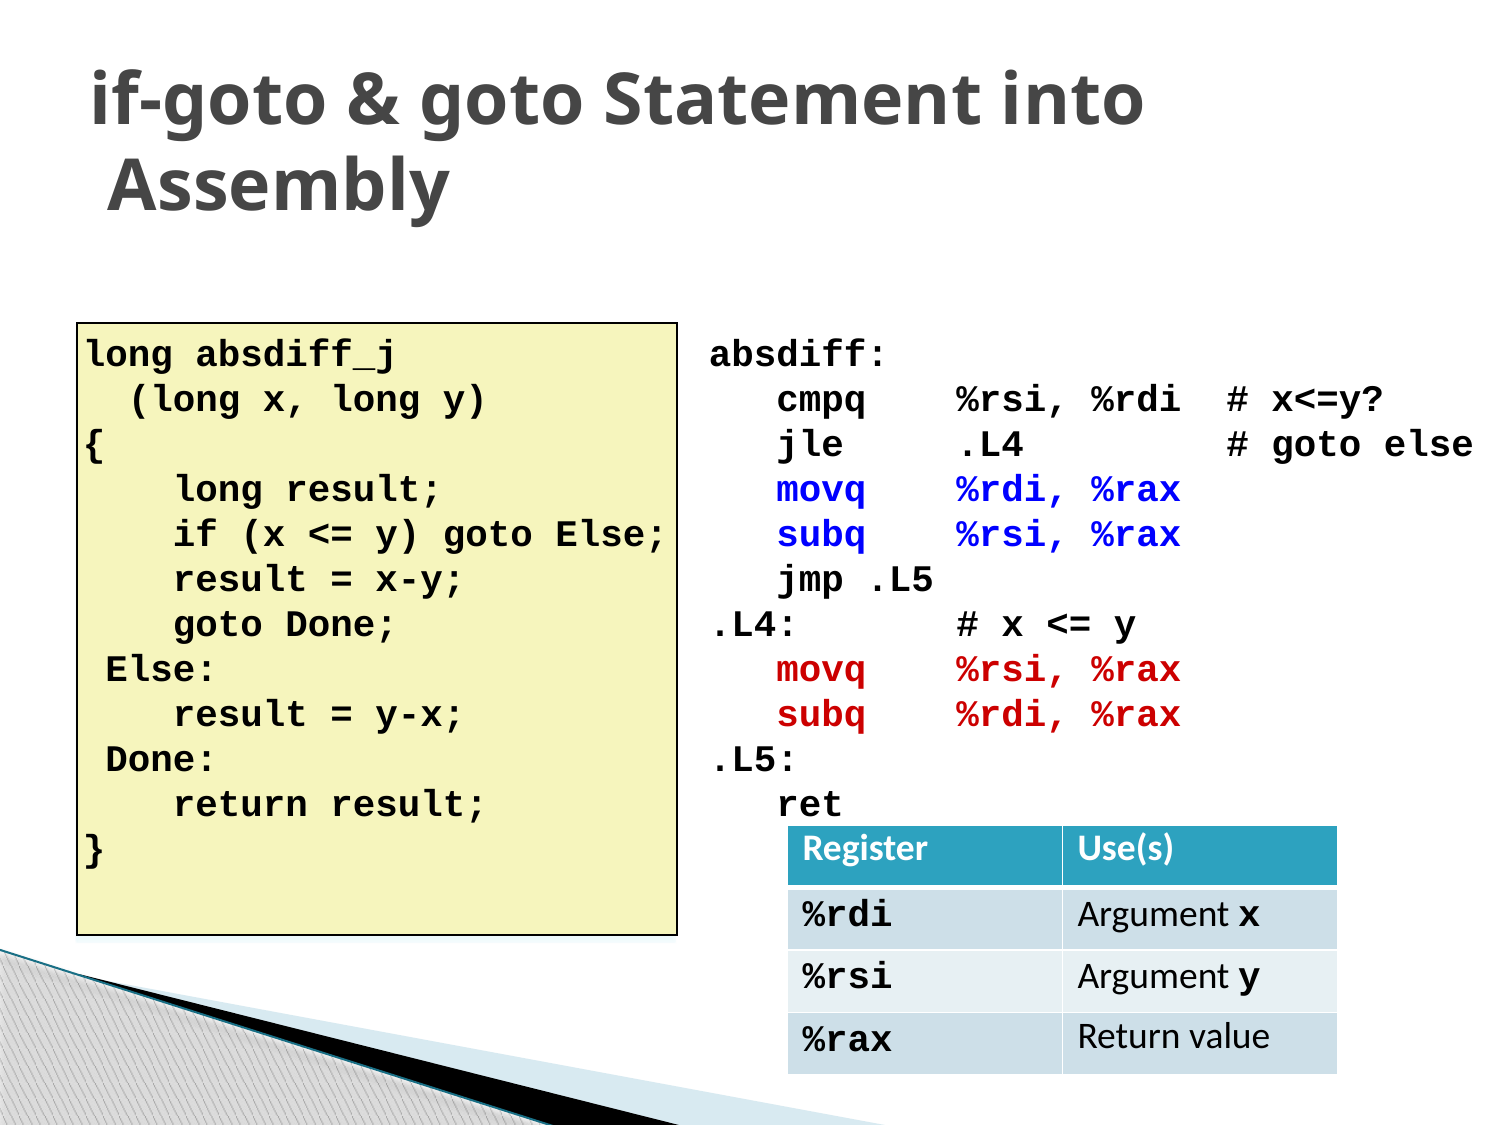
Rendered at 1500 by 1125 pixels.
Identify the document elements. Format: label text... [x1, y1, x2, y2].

table_cell %rax [788, 1013, 1062, 1074]
table_cell %rdi [788, 890, 1062, 949]
table_header Use(s) [1063, 826, 1337, 885]
text_box long absdiff_j (long x, long y) { long result; if (x <= y) goto Else; result = x-y; goto Done; Else: result = y-x; Done: return result; } [76, 322, 677, 936]
table_header Register [788, 826, 1062, 885]
table_cell Argument y [1063, 951, 1337, 1012]
table_cell Return value [1063, 1013, 1337, 1074]
table_cell %rsi [788, 951, 1062, 1012]
table_cell Argument x [1063, 890, 1337, 949]
text_box absdiff: cmpq %rsi, %rdi # x<=y? jle .L4 # goto else movq %rdi, %rax subq %rsi, %rax jmp .L5 .L4: # x <= y movq %rsi, %rax subq %rdi, %rax .L5: ret [702, 322, 1483, 1113]
title if-goto & goto Statement into Assembly [75, 45, 1425, 233]
